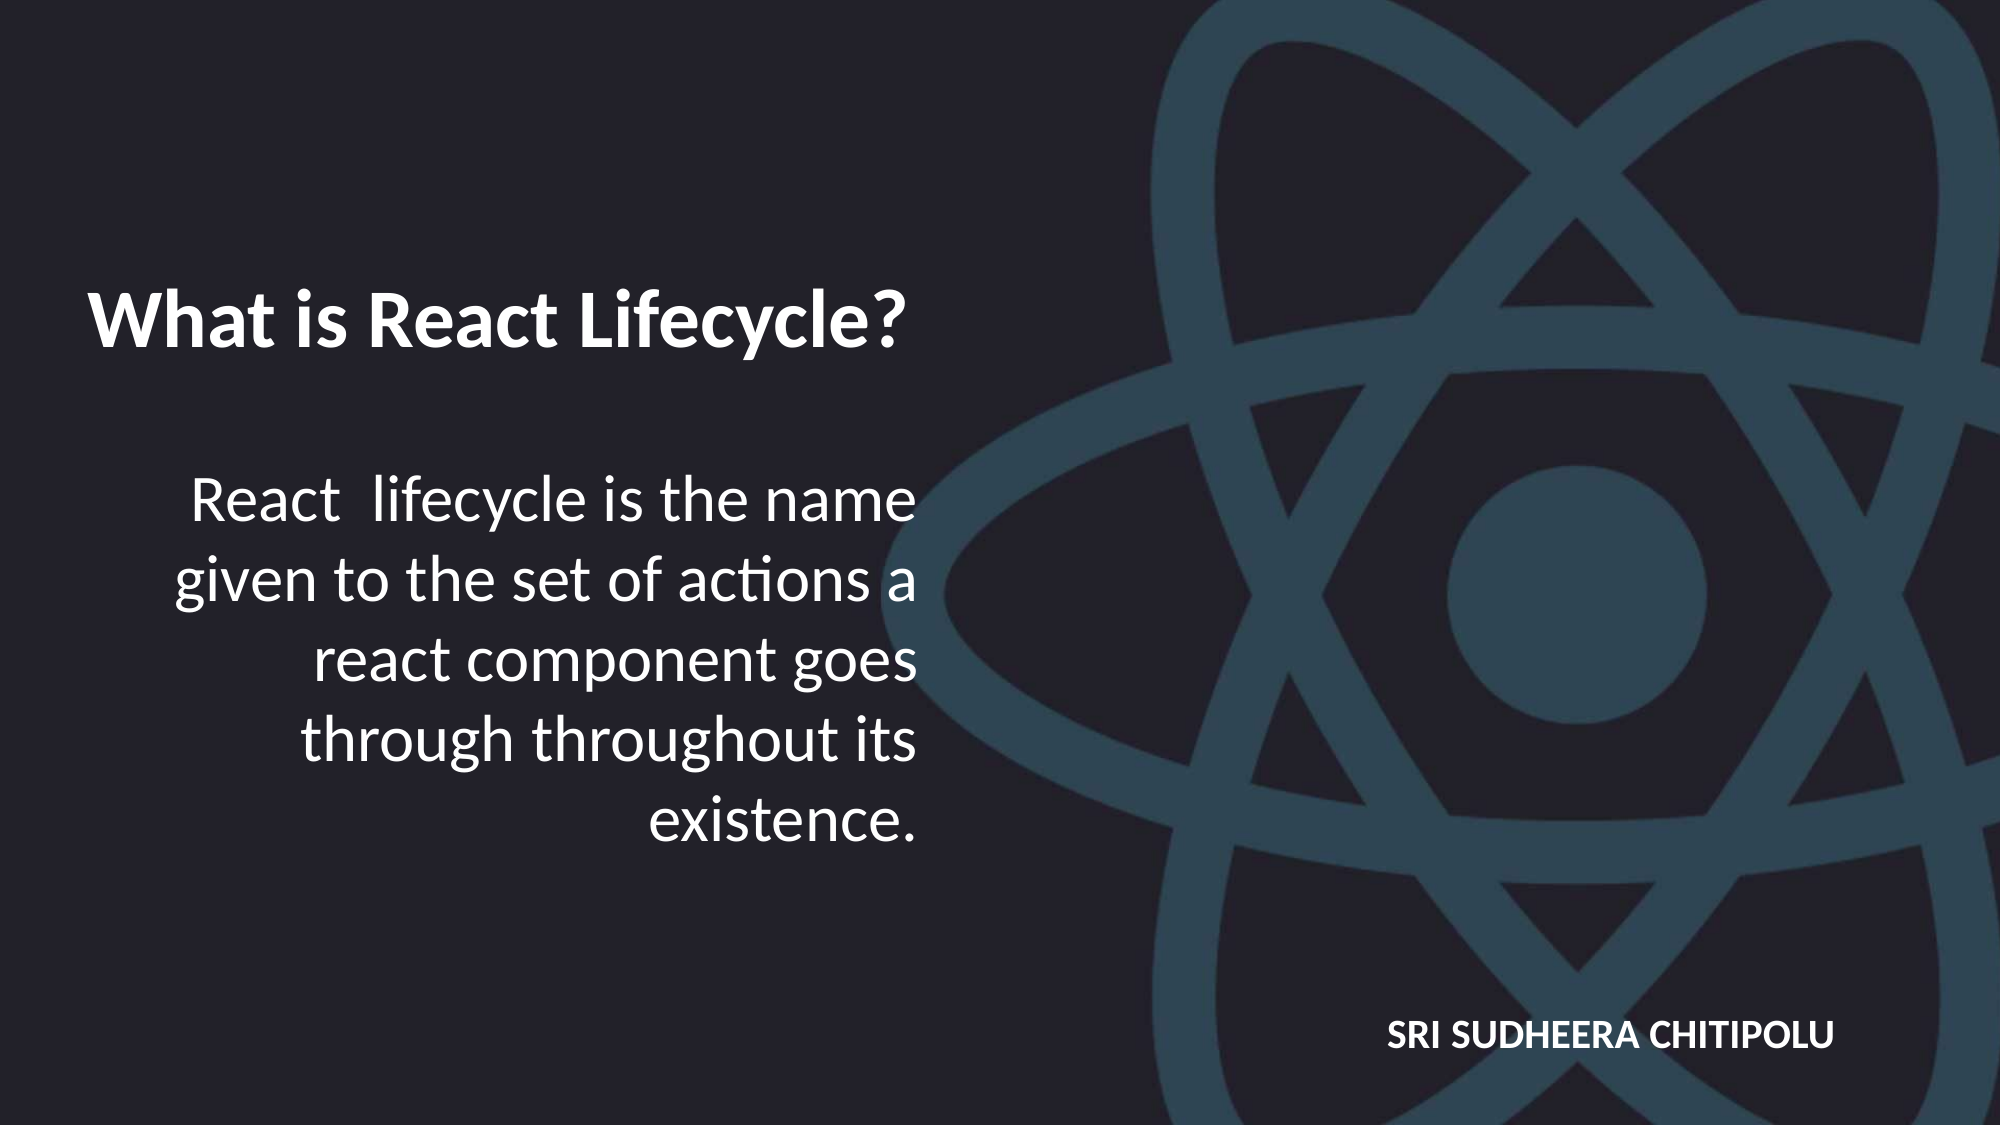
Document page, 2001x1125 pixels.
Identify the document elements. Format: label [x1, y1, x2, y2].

text_box [0, 0, 2000, 1125]
